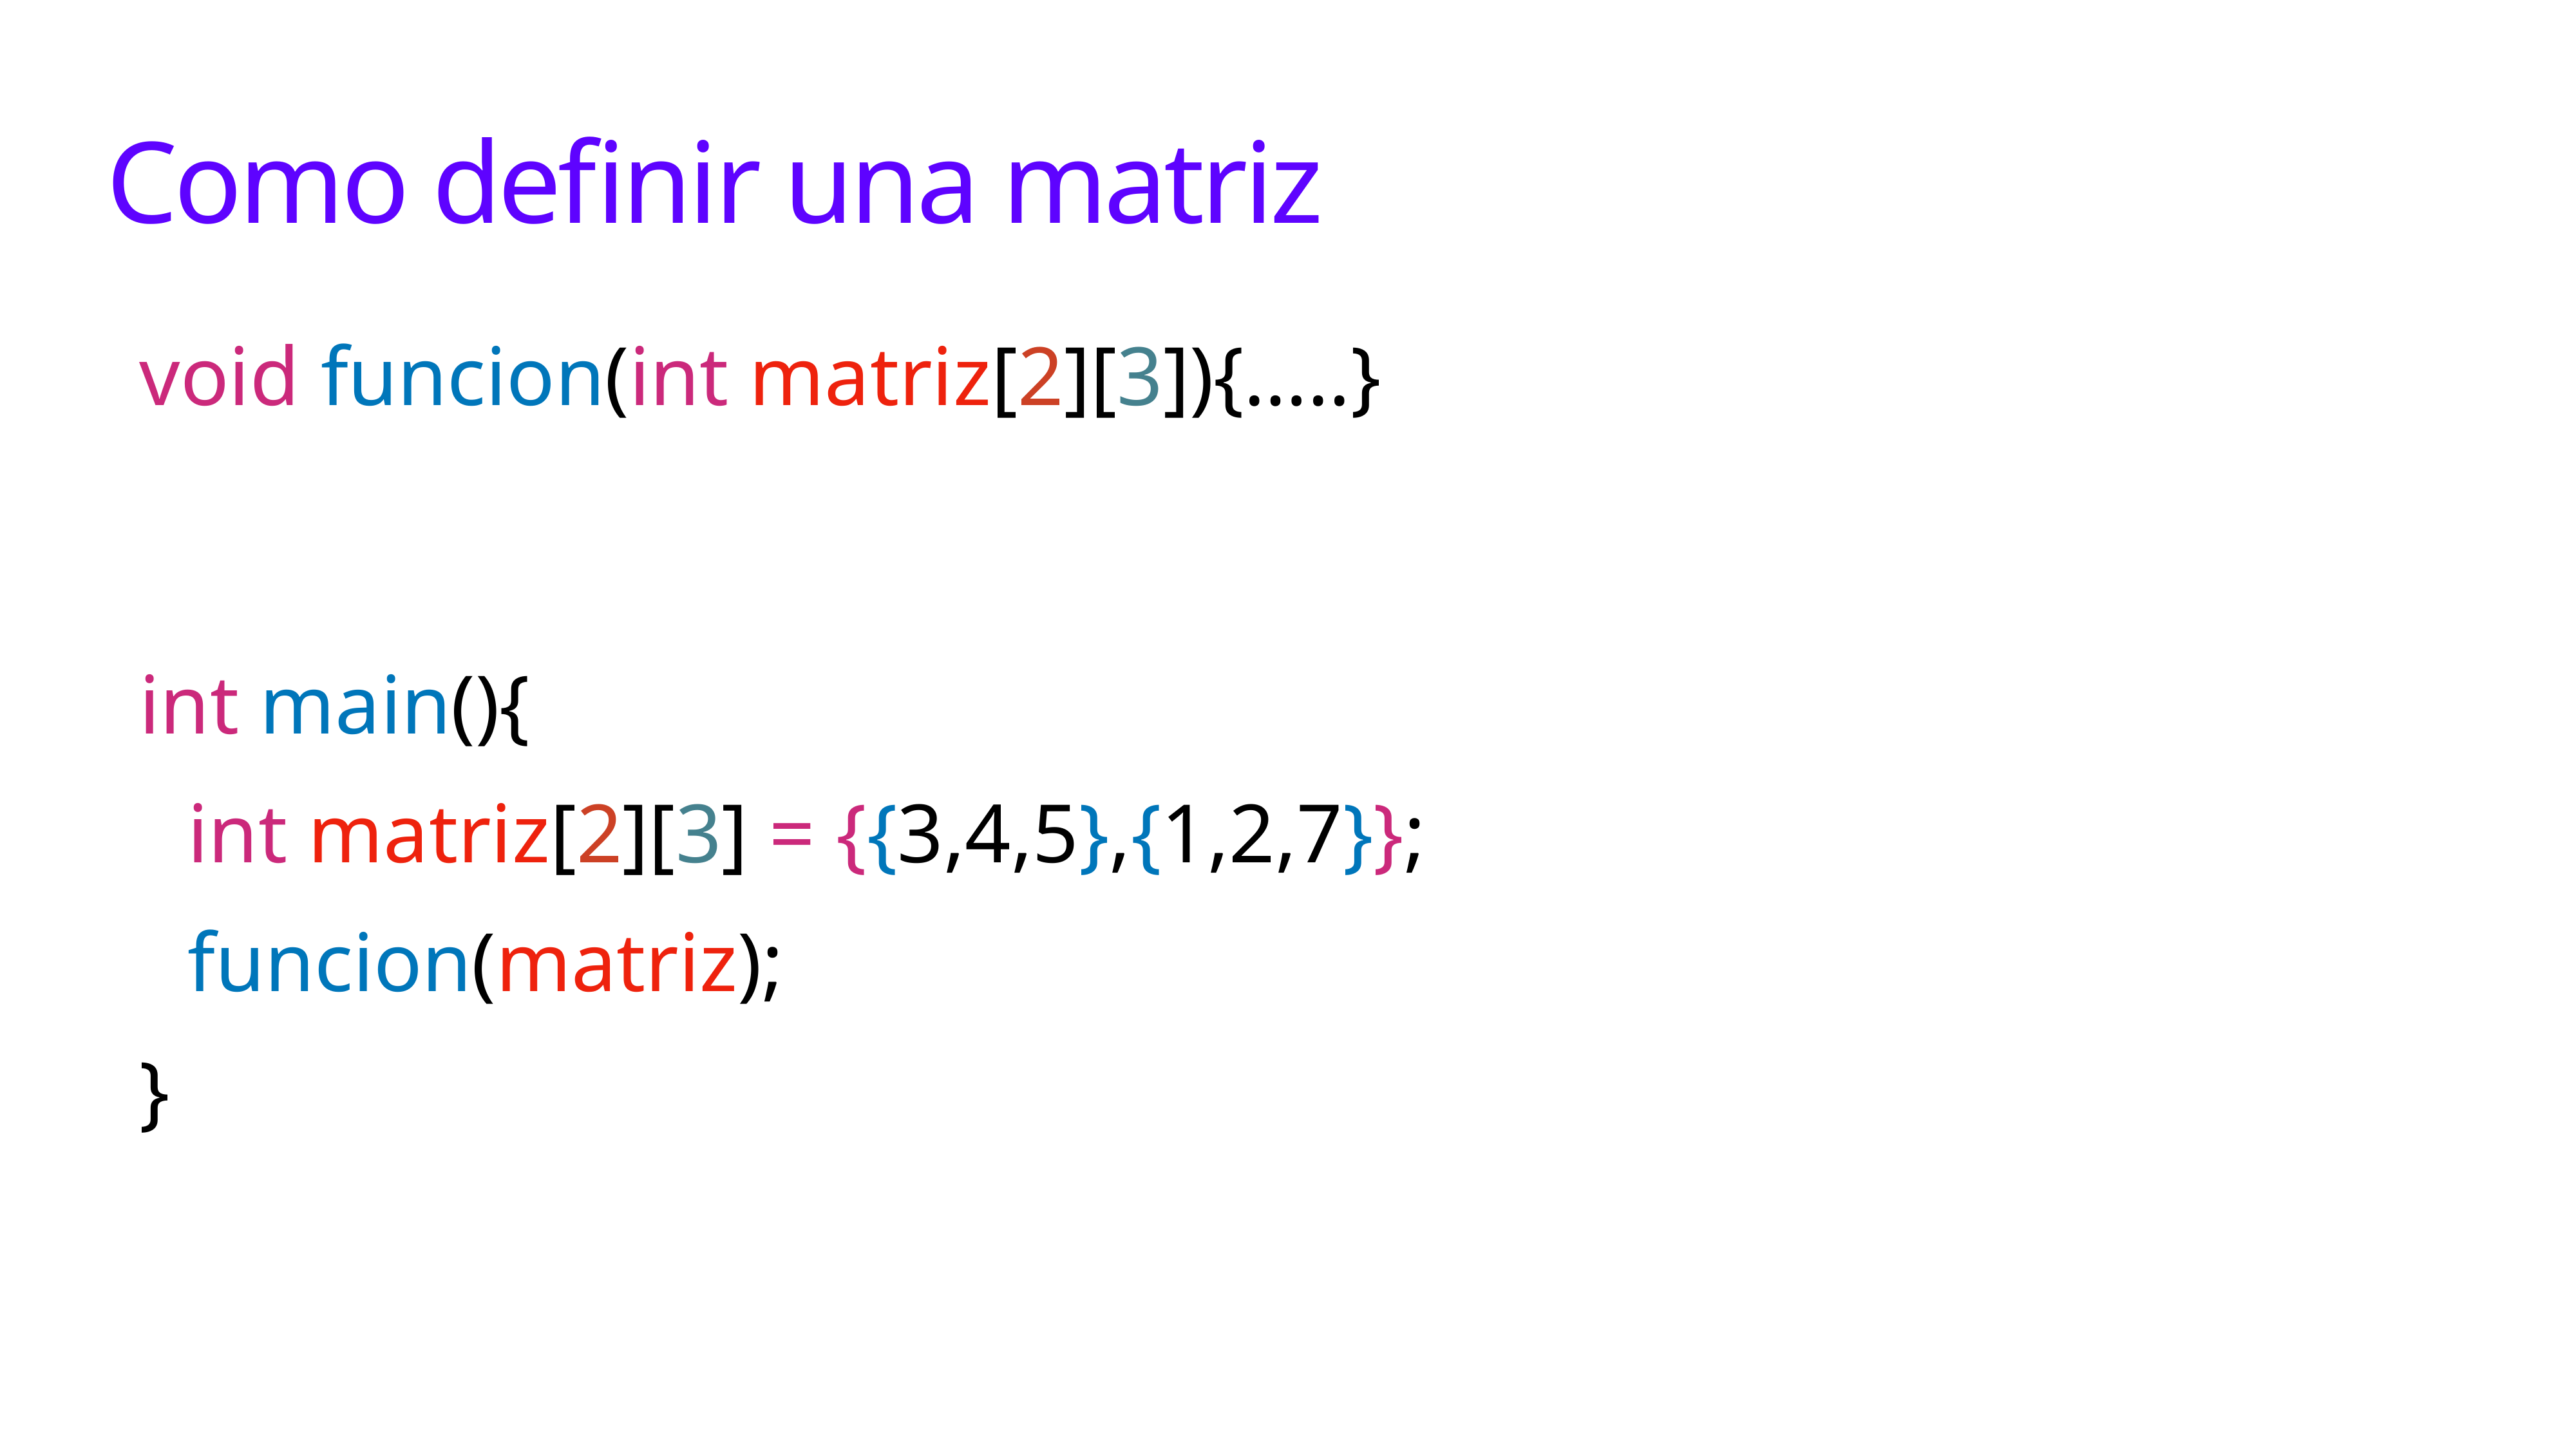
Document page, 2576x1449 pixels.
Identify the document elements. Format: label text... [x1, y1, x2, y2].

title Como definir una matriz [71, 86, 1359, 251]
list void funcion(int matriz[2][3]){…..} int main(){ int matriz[2][3] = {{3,4,5},{1,2,7}}; funcion(matriz); } [133, 319, 2443, 1342]
